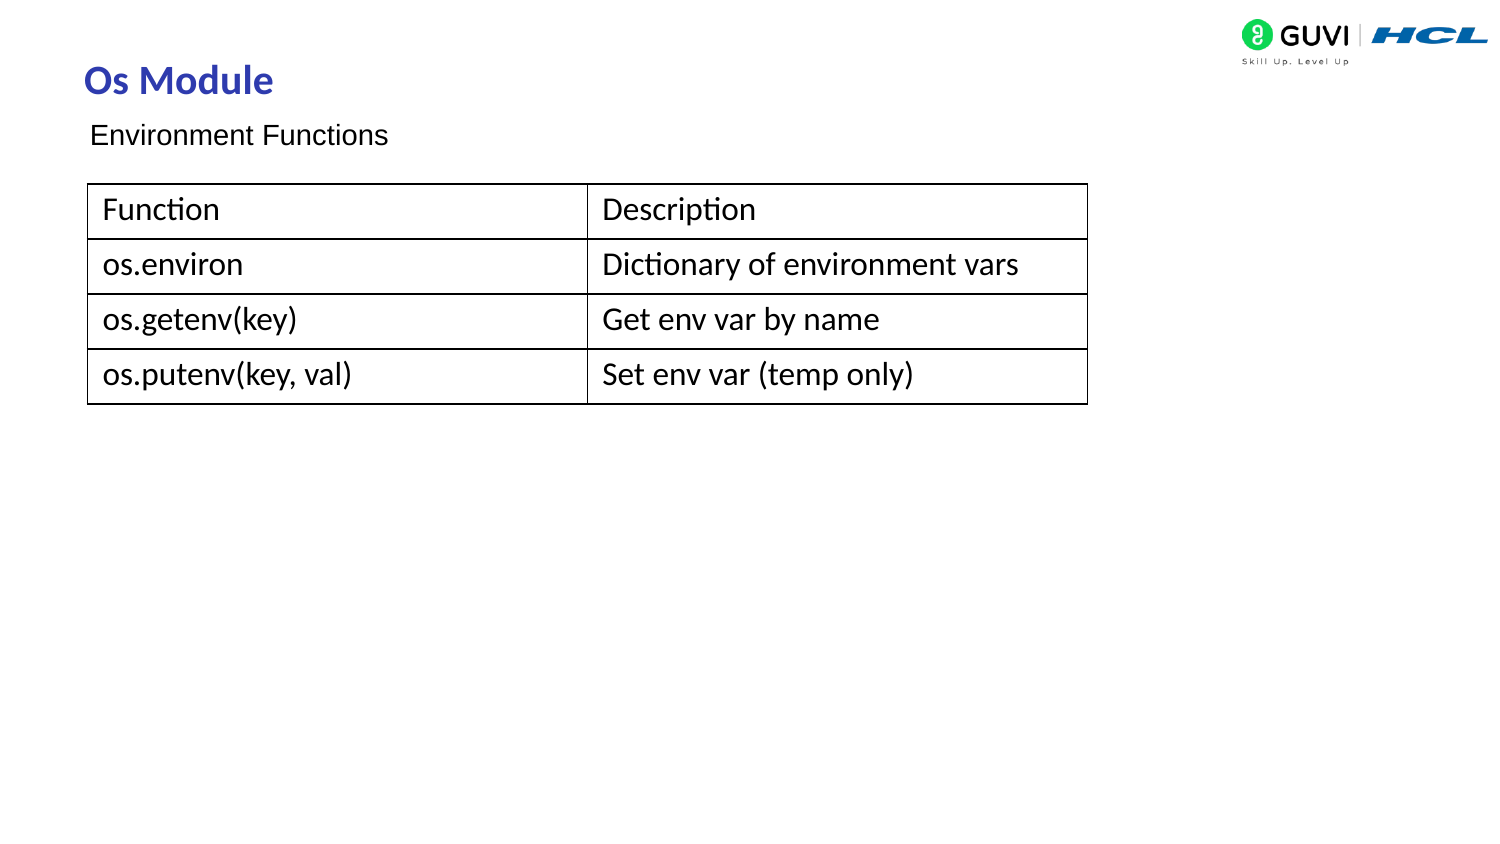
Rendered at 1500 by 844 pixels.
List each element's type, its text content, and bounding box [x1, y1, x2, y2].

table_cell os.getenv(key) [88, 295, 587, 348]
title Os Module [84, 52, 1275, 104]
table_cell os.environ [88, 240, 587, 293]
table_cell Dictionary of environment vars [588, 240, 1087, 293]
table_header Function [88, 185, 587, 238]
table_cell Set env var (temp only) [588, 350, 1087, 403]
table_cell os.putenv(key, val) [88, 350, 587, 403]
picture [1242, 18, 1488, 71]
text_box Environment Functions [74, 109, 1413, 159]
table_cell Get env var by name [588, 295, 1087, 348]
table_header Description [588, 185, 1087, 238]
